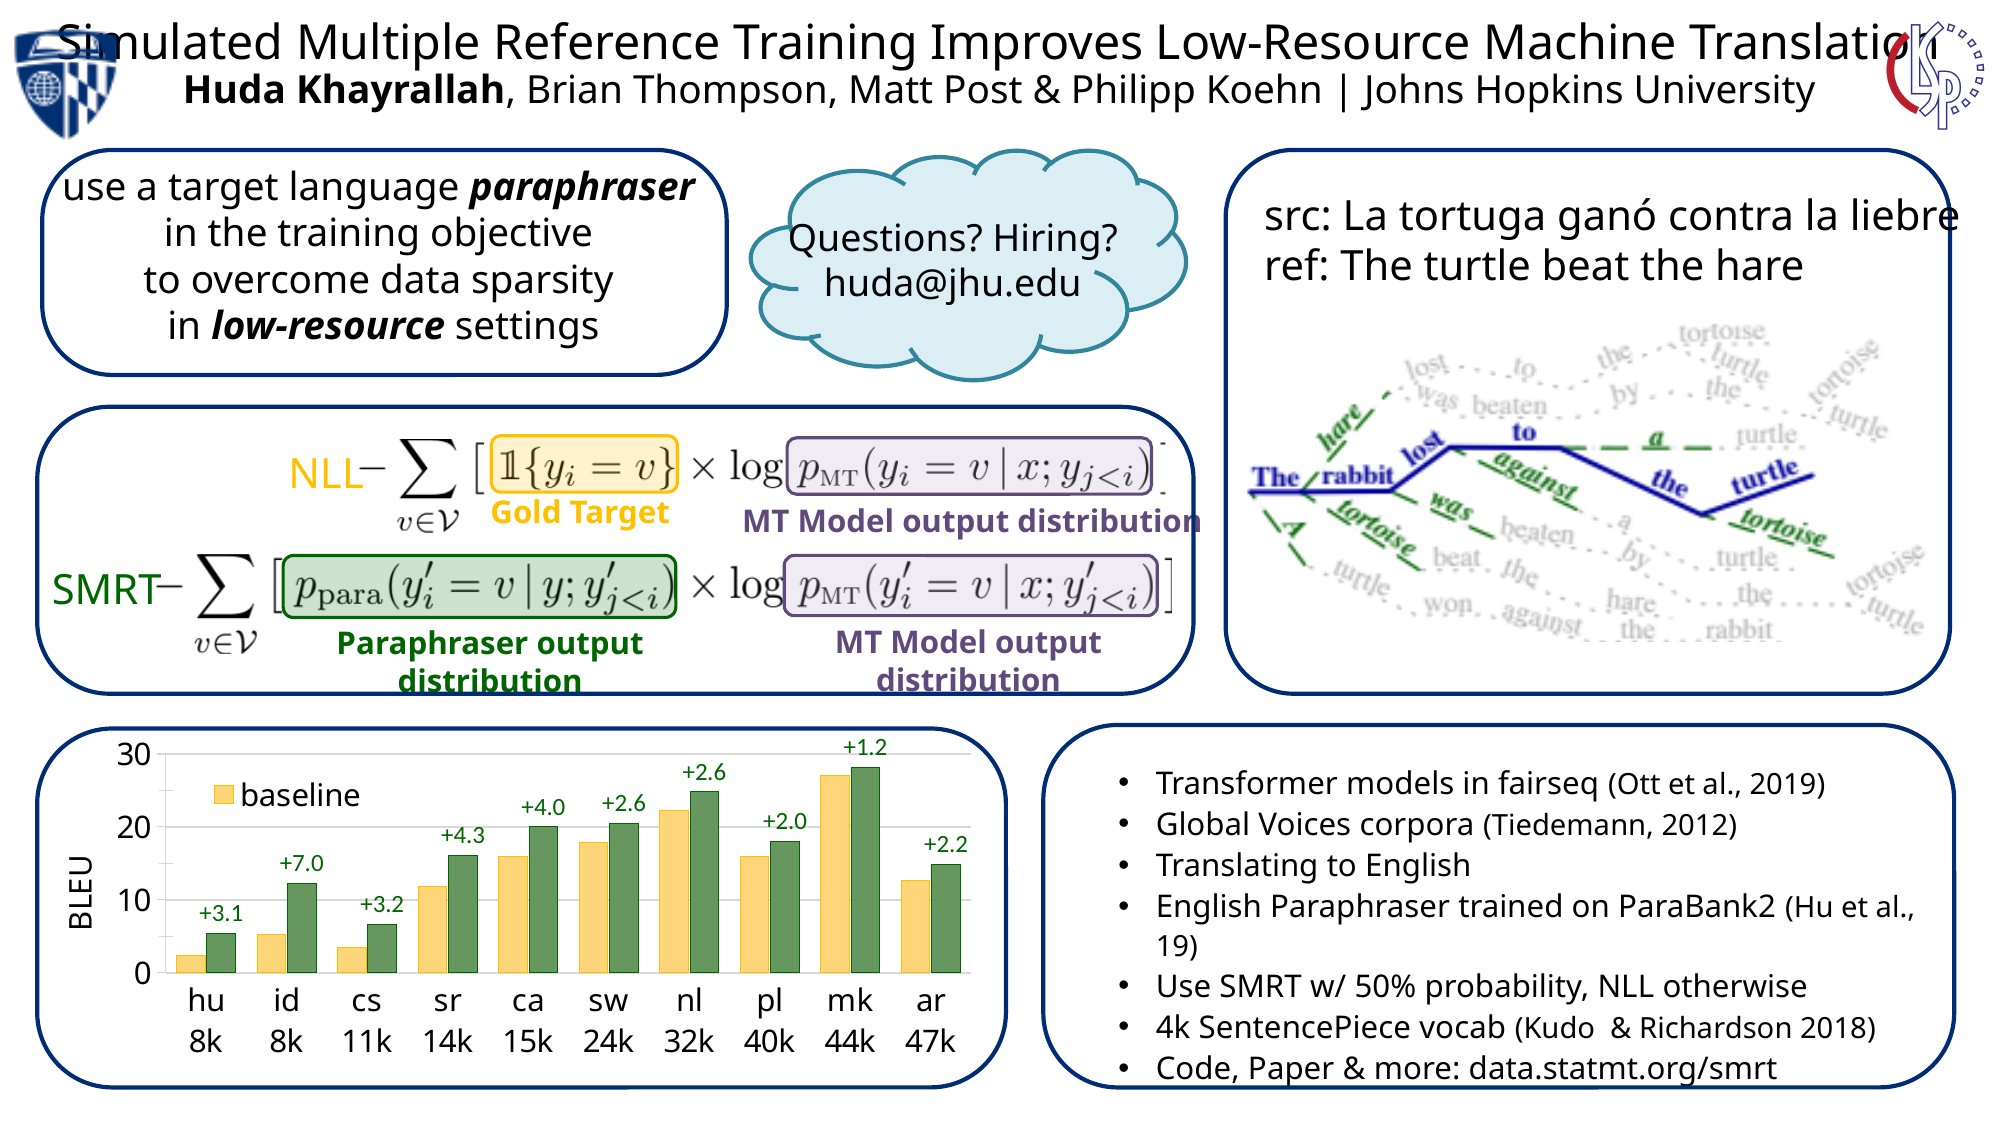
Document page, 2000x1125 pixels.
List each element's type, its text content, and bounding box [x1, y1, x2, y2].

picture [1241, 323, 1929, 642]
text_box [85, 727, 958, 733]
text_box [1225, 149, 1951, 695]
text_box use a target language paraphraser in the training objective to overcome data sparsity in low-resource settings [40, 154, 727, 387]
text_box [1042, 724, 1955, 1088]
text_box [997, 766, 1007, 1050]
text_box [41, 149, 728, 376]
text_box NLL [273, 439, 356, 504]
picture [1882, 4, 1989, 142]
picture [13, 28, 117, 140]
text_box [36, 406, 1180, 695]
text_box SMRT [37, 555, 148, 620]
text_box Questions? Hiring? huda@jhu.edu [749, 149, 1188, 382]
chart [27, 733, 997, 1105]
title Simulated Multiple Reference Training Improves Low-Resource Machine Translation Huda Khayrallah, Brian Thompson, Matt Post & Philipp Koehn | Johns Hopkins University [0, 0, 2000, 133]
text_box Transformer models in fairseq (Ott et al., 2019) Global Voices corpora (Tiedemann, 2012) Translating to English English Paraphraser trained on ParaBank2 (Hu et al., 19) Use SMRT w/ 50% probability, NLL otherwise 4k SentencePiece vocab (Kudo & Richardson 2018) Code, Paper & more: data.statmt.org/smrt [1082, 717, 1972, 1125]
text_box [148, 553, 1202, 731]
text_box src: La tortuga ganó contra la liebre ref: The turtle beat the hare [1249, 181, 2000, 297]
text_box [356, 435, 1222, 607]
